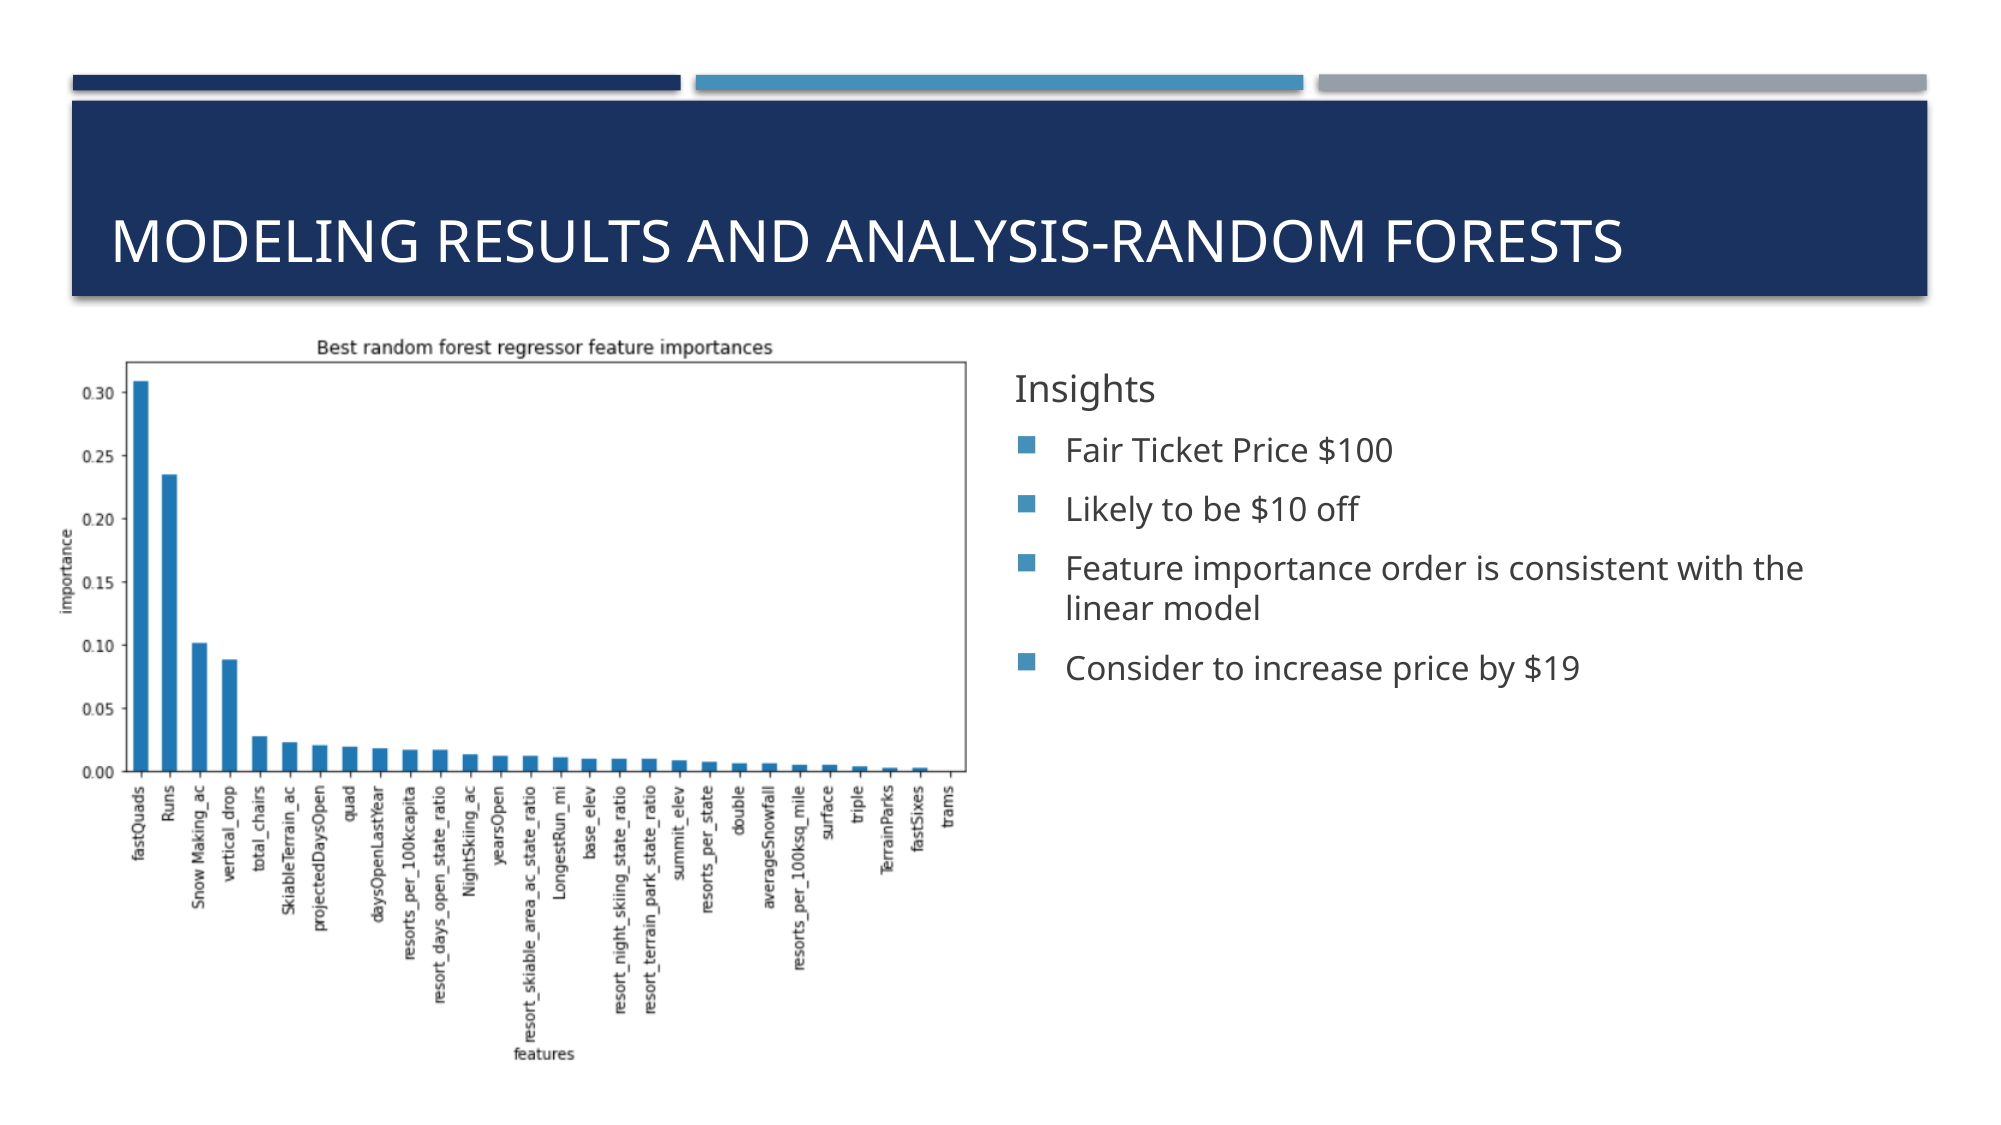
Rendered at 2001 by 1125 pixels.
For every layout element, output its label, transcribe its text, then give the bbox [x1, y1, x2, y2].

picture [47, 330, 979, 1074]
title Modeling Results and Analysis-Random Forests [95, 115, 1905, 282]
list Insights Fair Ticket Price $100 Likely to be $10 off Feature importance order is consistent with the linear model Consider to increase price by $19 [999, 357, 1905, 962]
